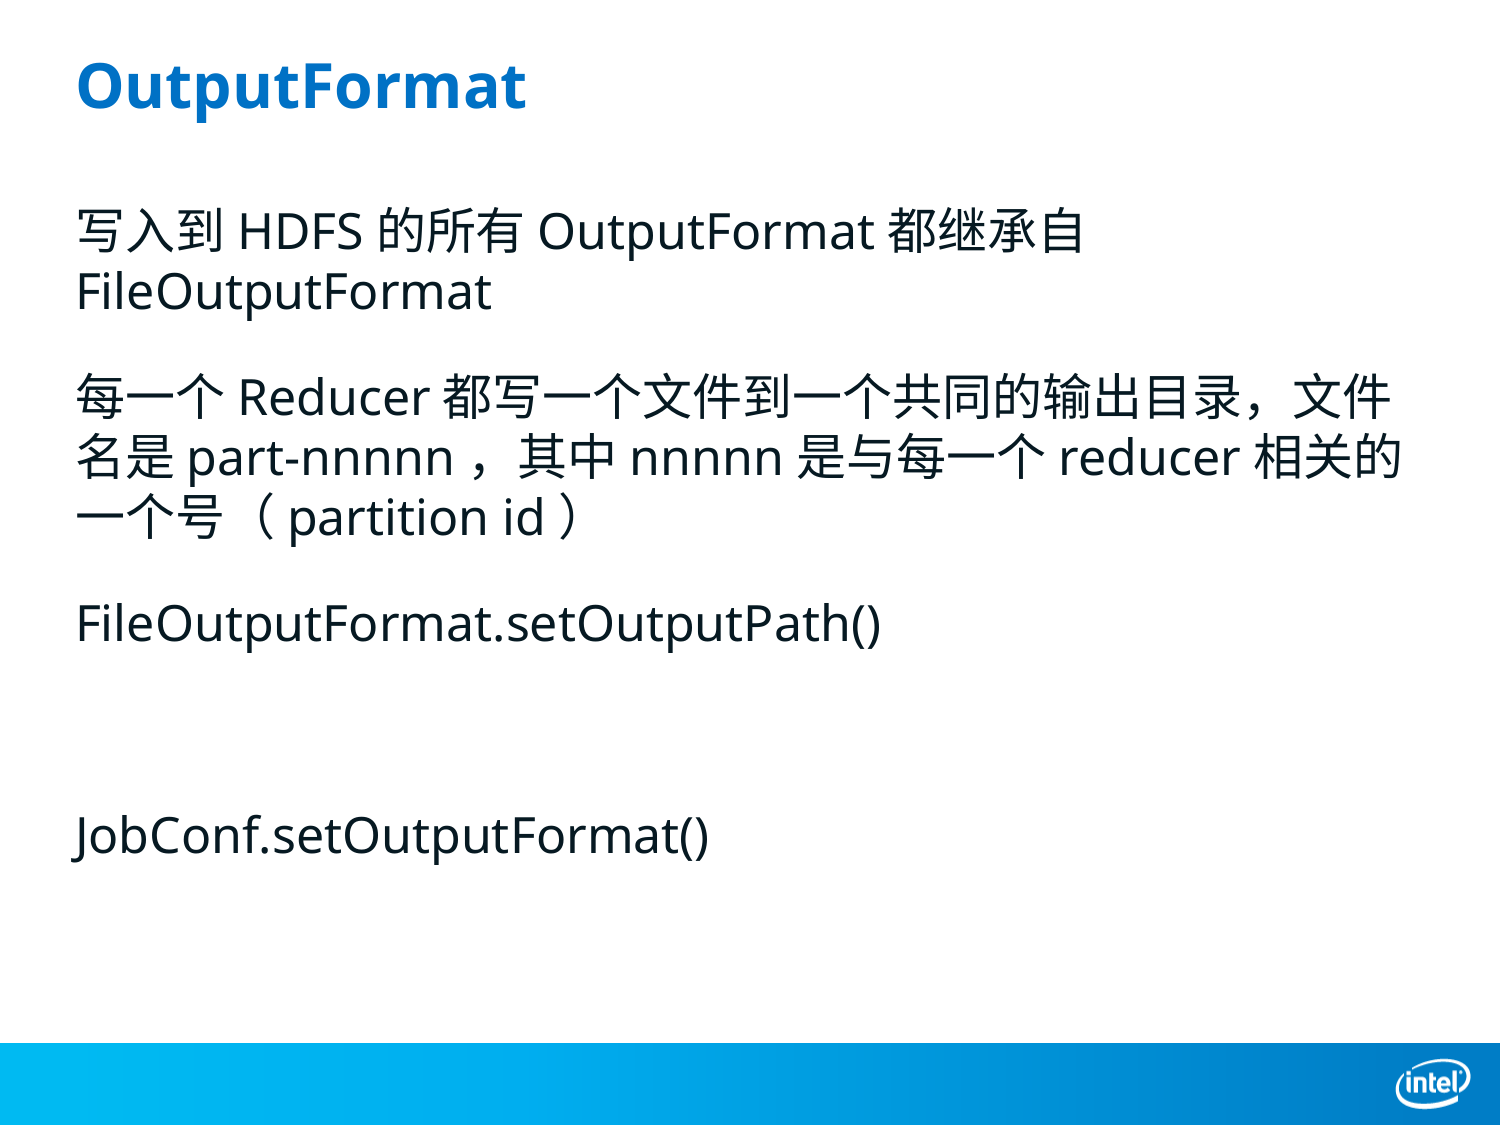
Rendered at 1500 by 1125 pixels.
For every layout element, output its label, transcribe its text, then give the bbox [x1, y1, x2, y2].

title OutputFormat [75, 67, 1425, 200]
picture [1289, 1043, 1296, 1125]
picture [1324, 1043, 1500, 1125]
picture [1245, 1043, 1252, 1125]
list 写入到HDFS的所有OutputFormat都继承自FileOutputFormat 每一个Reducer都写一个文件到一个共同的输出目录，文件名是part-nnnnn，其中nnnnn是与每一个reducer相关的一个号（partition id） FileOutputFormat.setOutputPath() JobConf.setOutputFormat() [75, 200, 1425, 1010]
picture [1307, 1043, 1314, 1125]
